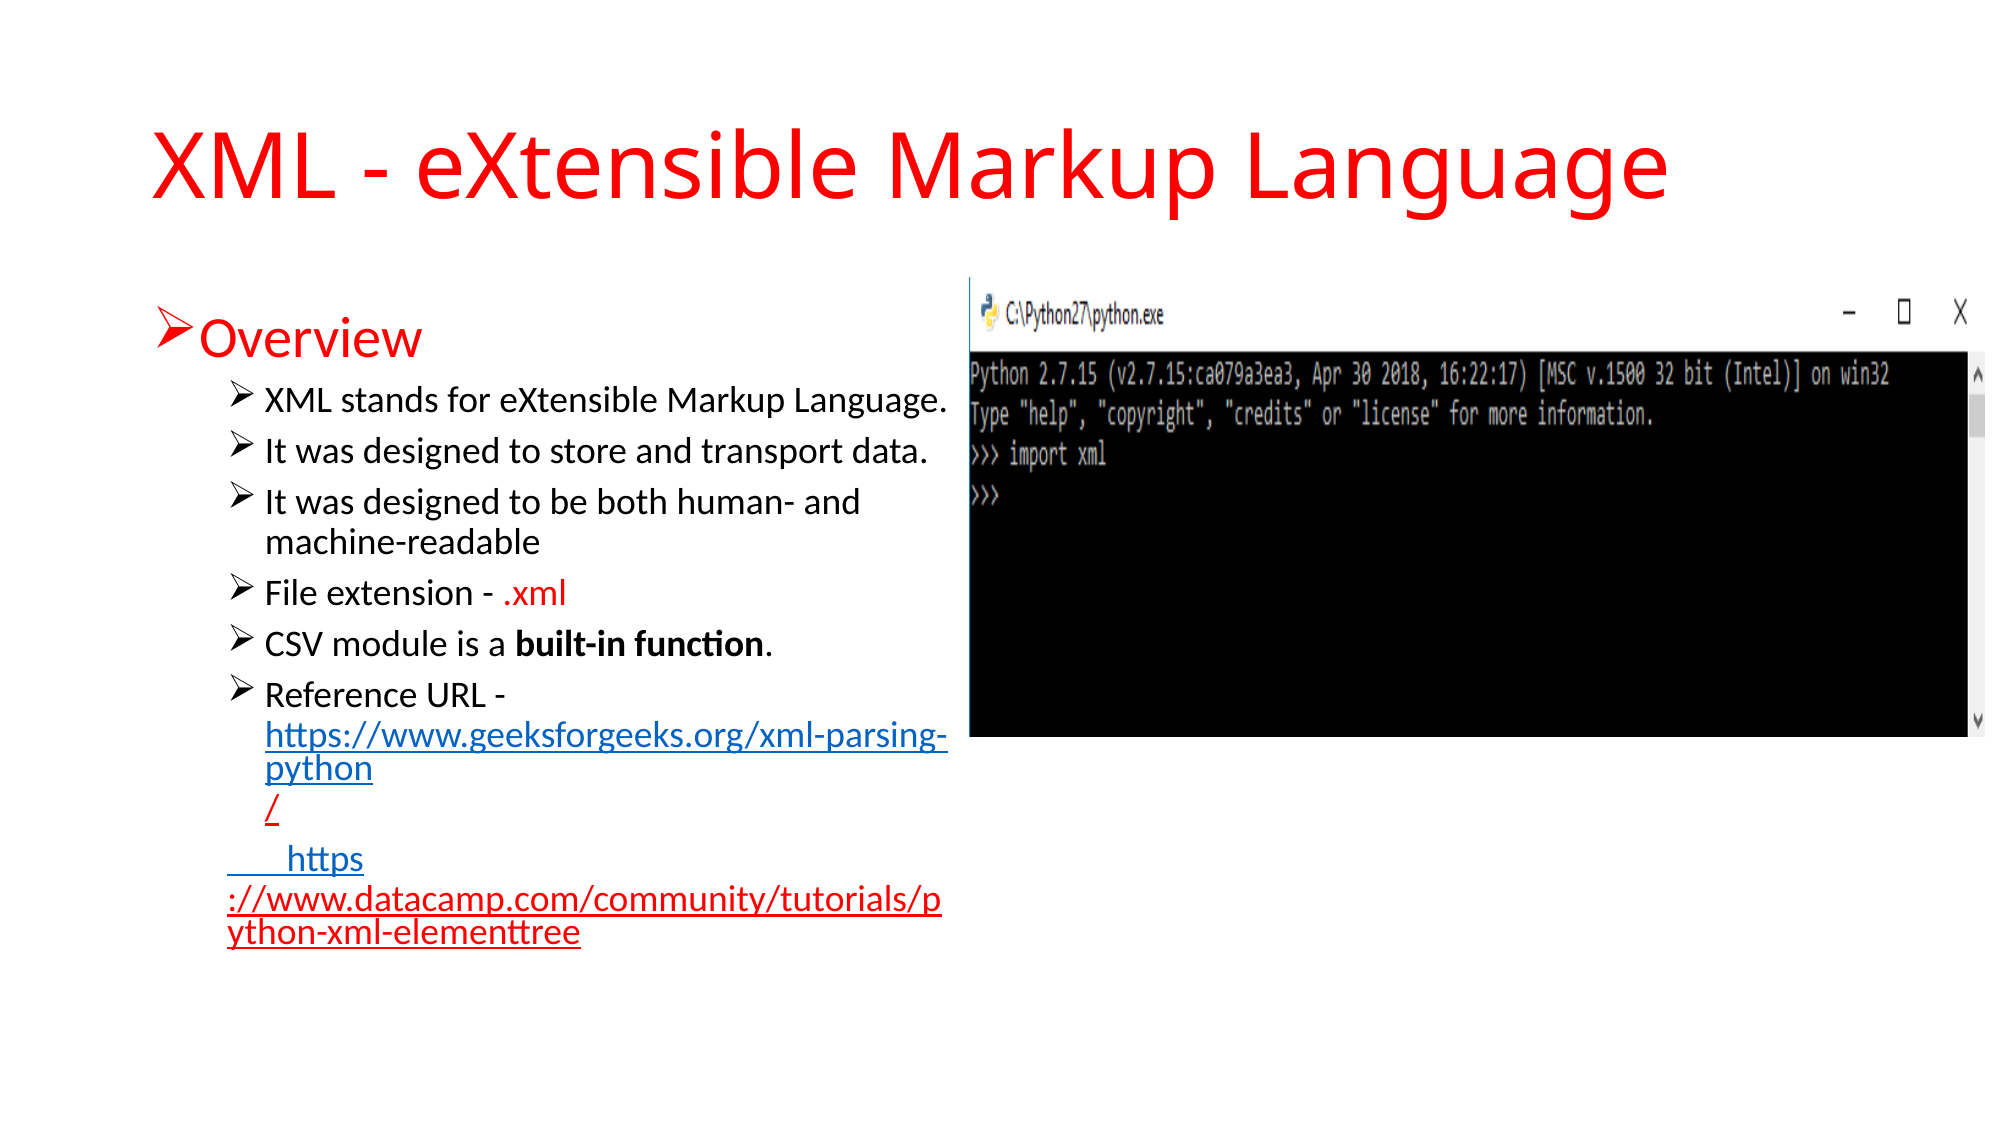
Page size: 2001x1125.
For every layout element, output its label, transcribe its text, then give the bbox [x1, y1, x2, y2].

title XML - eXtensible Markup Language [137, 59, 1863, 278]
list Overview XML stands for eXtensible Markup Language. It was designed to store and transport data. It was designed to be both human- and machine-readable File extension - .xml CSV module is a built-in function. Reference URL - https://www.geeksforgeeks.org/xml-parsing-python/ https://www.datacamp.com/community/tutorials/python-xml-elementtree [137, 299, 970, 1014]
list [969, 277, 1985, 737]
